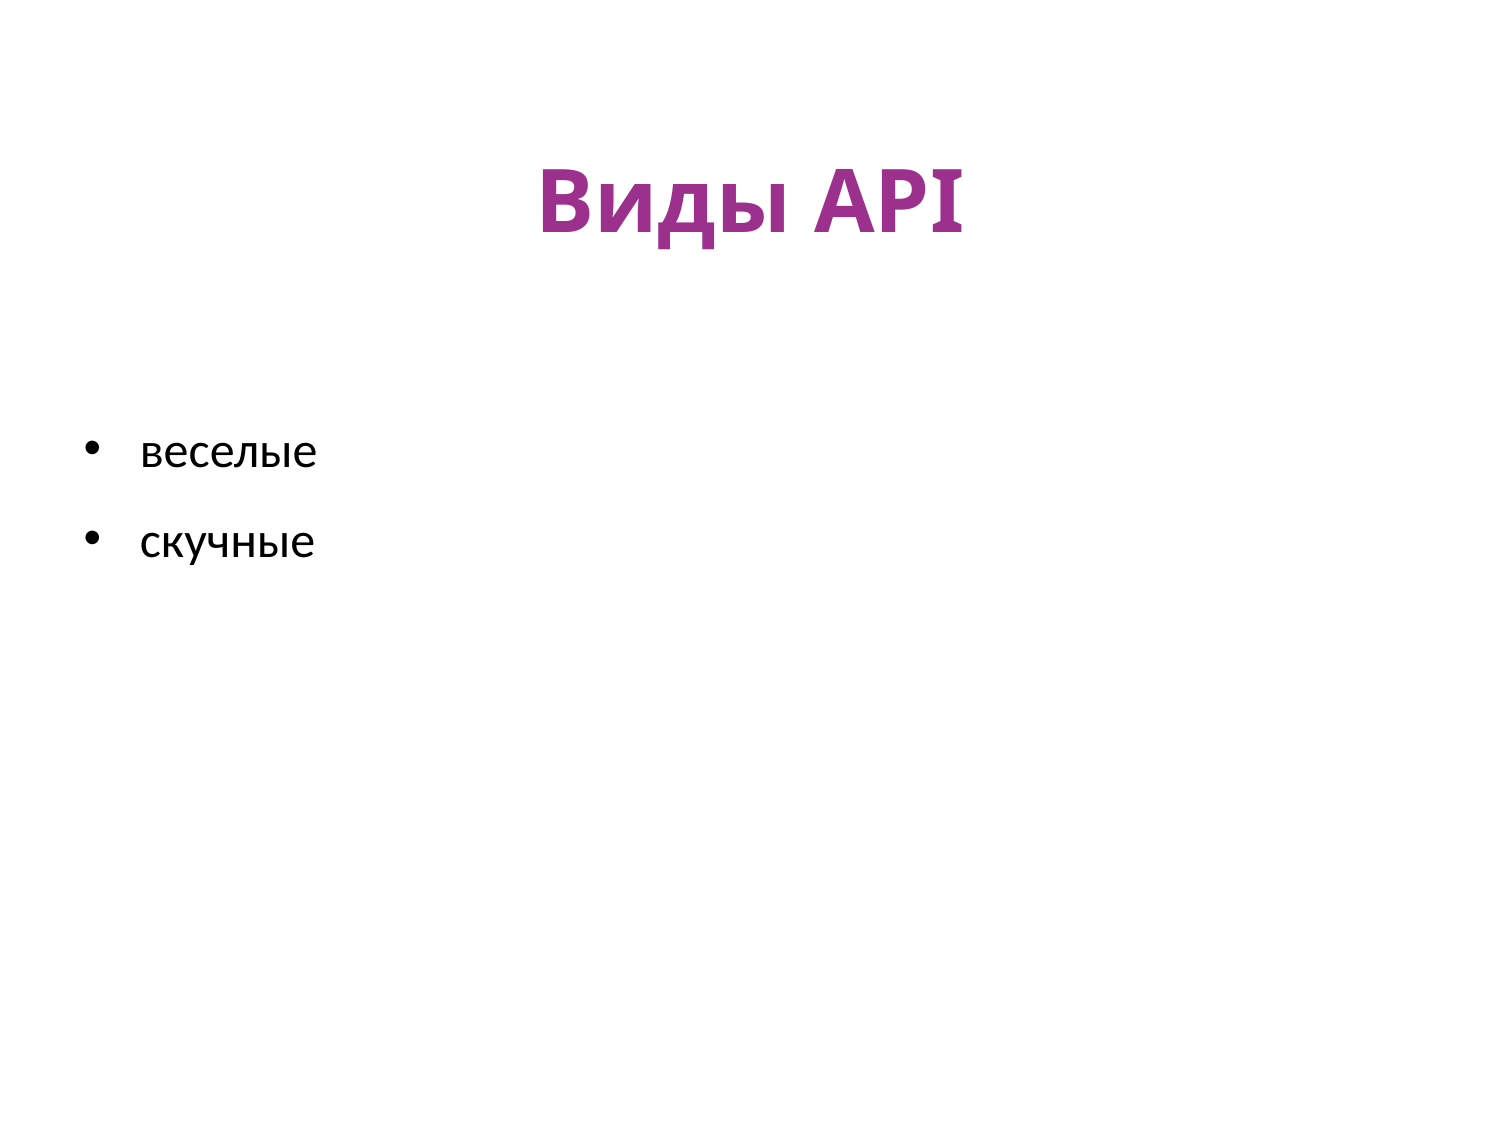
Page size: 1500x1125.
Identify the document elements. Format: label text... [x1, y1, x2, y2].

text_box Виды API [109, 73, 1391, 323]
text_box веселые скучные [68, 380, 702, 576]
